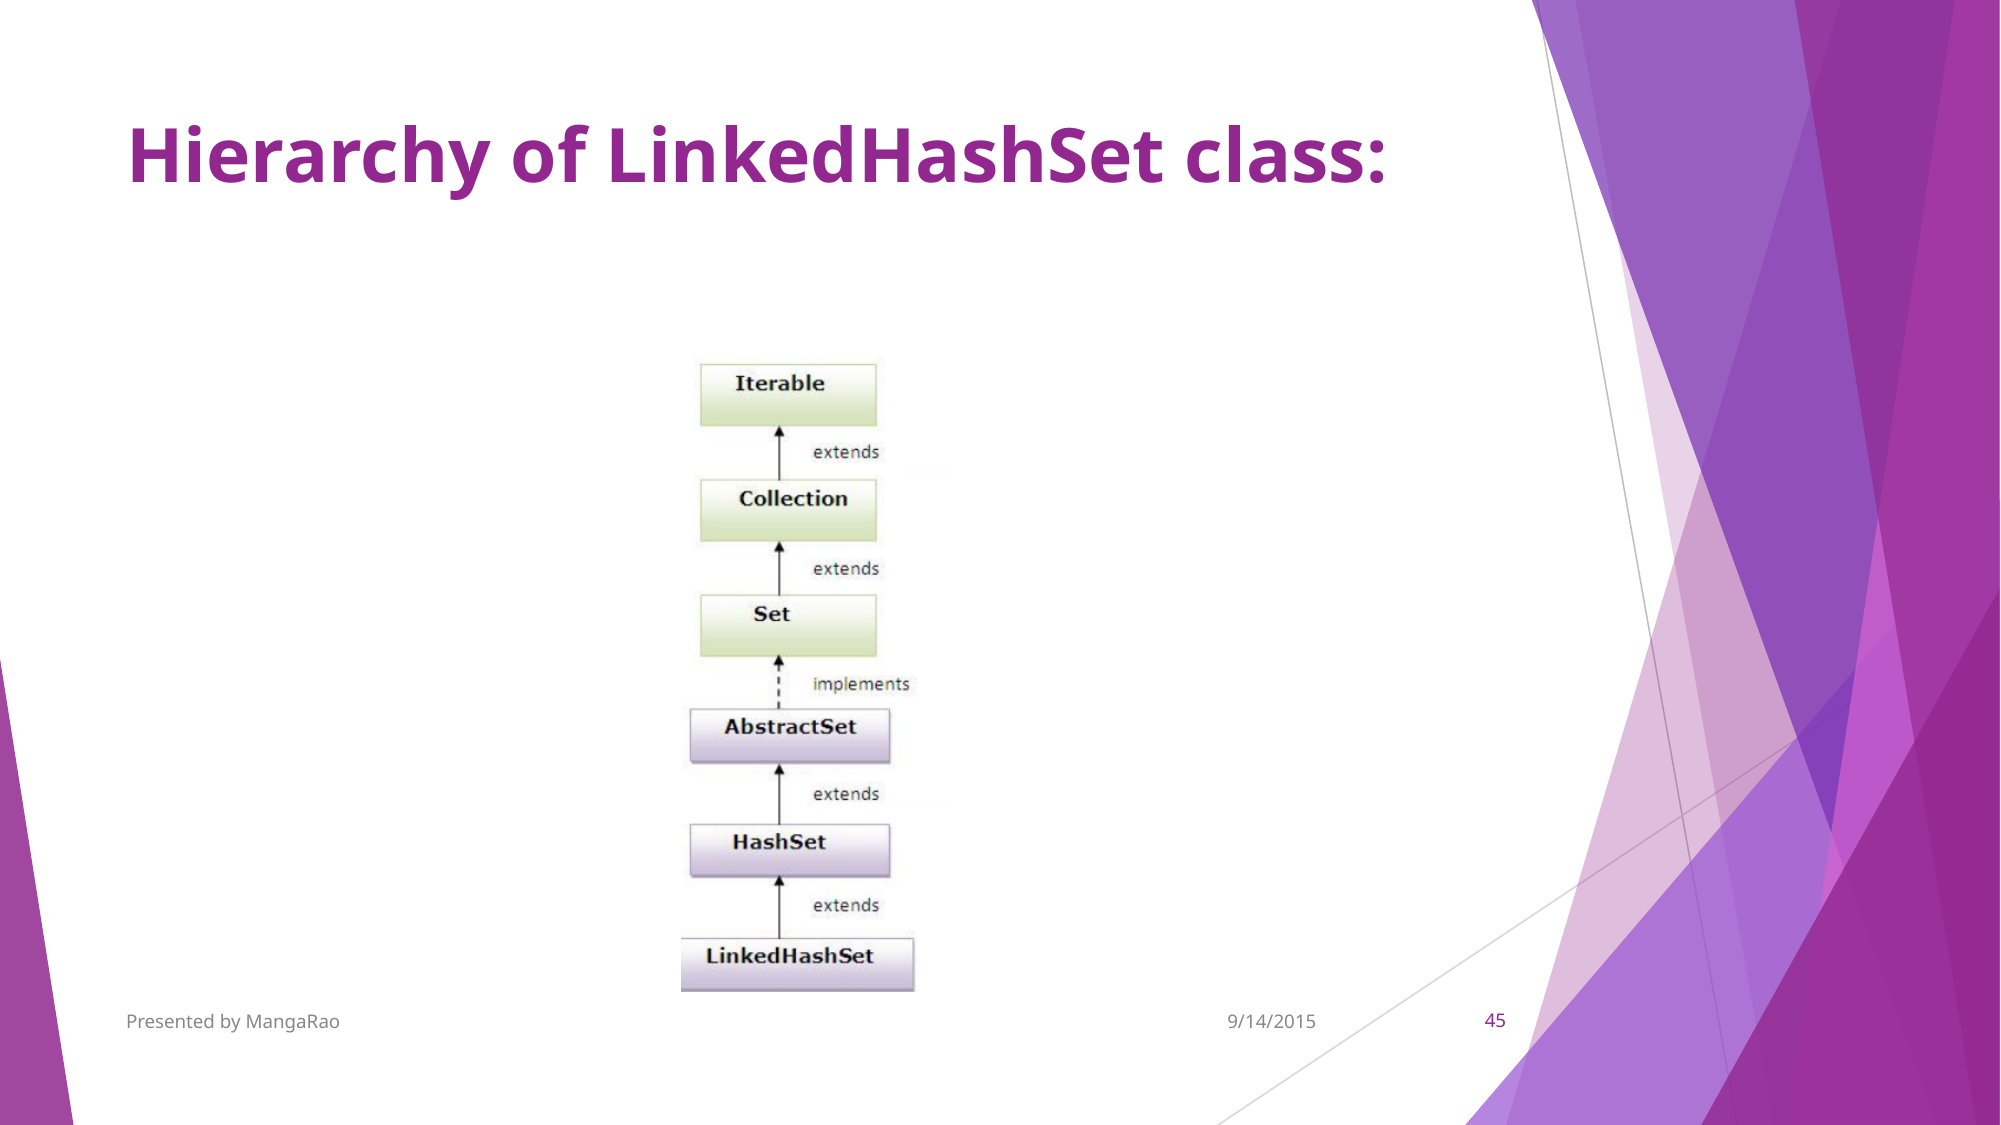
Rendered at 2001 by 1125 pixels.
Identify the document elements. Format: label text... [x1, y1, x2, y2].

footer Presented by MangaRao [111, 991, 1145, 1051]
slide_number ‹#› [1409, 991, 1522, 1051]
title Hierarchy of LinkedHashSet class: [111, 99, 1522, 317]
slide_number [1181, 991, 1332, 1051]
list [680, 354, 952, 992]
